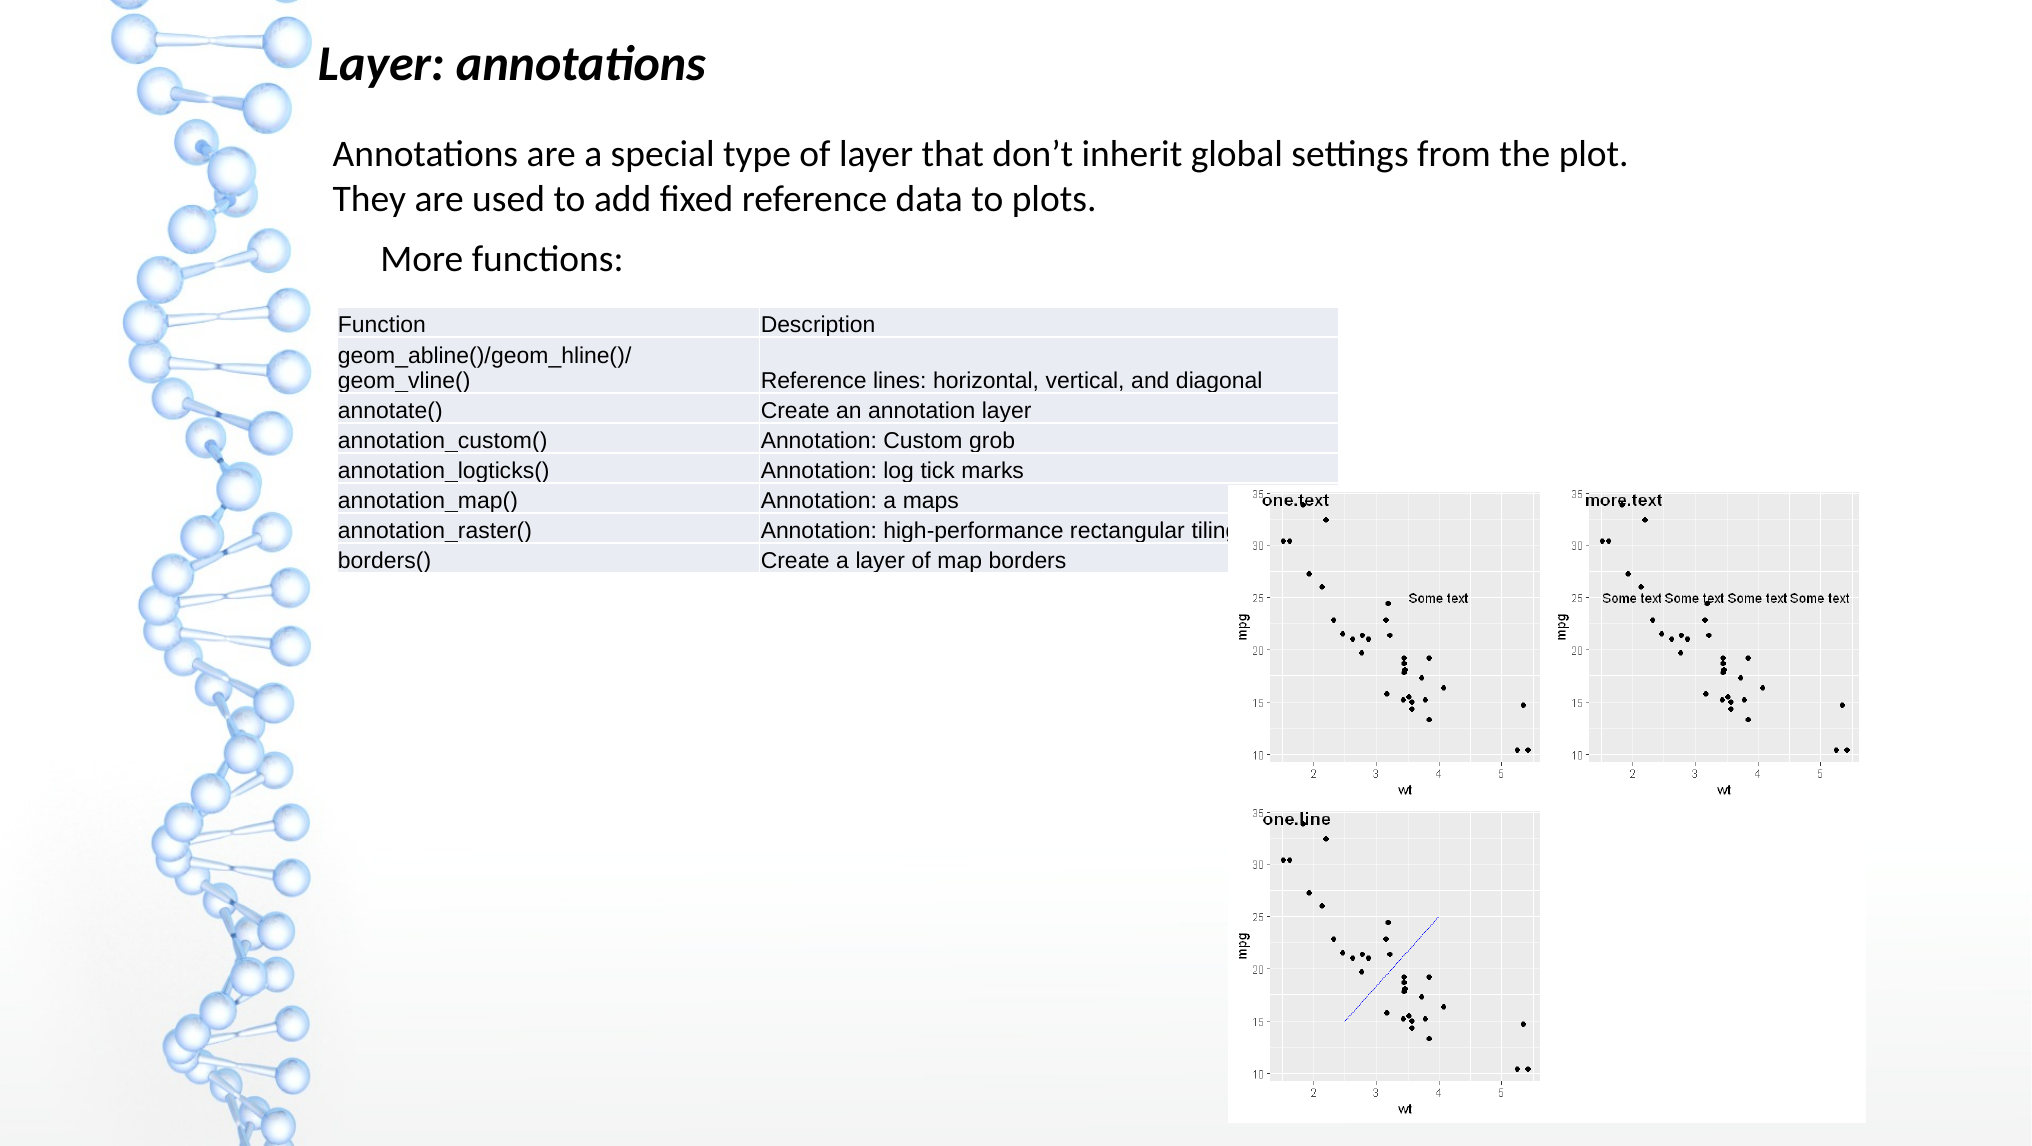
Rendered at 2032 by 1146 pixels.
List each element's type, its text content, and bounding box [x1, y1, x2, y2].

table_cell annotation_logticks() [338, 454, 759, 482]
text_box More functions: [365, 227, 1382, 287]
table_cell annotation_raster() [338, 514, 759, 542]
table_cell annotation_custom() [338, 424, 759, 452]
table_header Function [338, 308, 759, 336]
table_cell geom_abline()/geom_hline()/geom_vline() [338, 338, 759, 392]
table_cell Annotation: Custom grob [760, 424, 1338, 452]
table_cell annotation_map() [338, 484, 759, 512]
table_cell Annotation: log tick marks [760, 454, 1338, 482]
picture [0, 0, 2032, 1146]
table_cell Annotation: high-performance rectangular tiling [760, 514, 1222, 542]
table_cell Reference lines: horizontal, vertical, and diagonal [760, 338, 1338, 392]
table_cell Annotation: a maps [760, 484, 1226, 512]
text_box Annotations are a special type of layer that don’t inherit global settings from the plot. They are used to add fixed reference data to plots. [318, 121, 1914, 227]
table_cell Create an annotation layer [760, 394, 1338, 422]
text_box Layer: annotations [303, 22, 1679, 98]
table_cell borders() [338, 544, 759, 572]
table_header Description [760, 308, 1338, 336]
table_cell Create a layer of map borders [760, 544, 1222, 572]
table_cell annotate() [338, 394, 759, 422]
